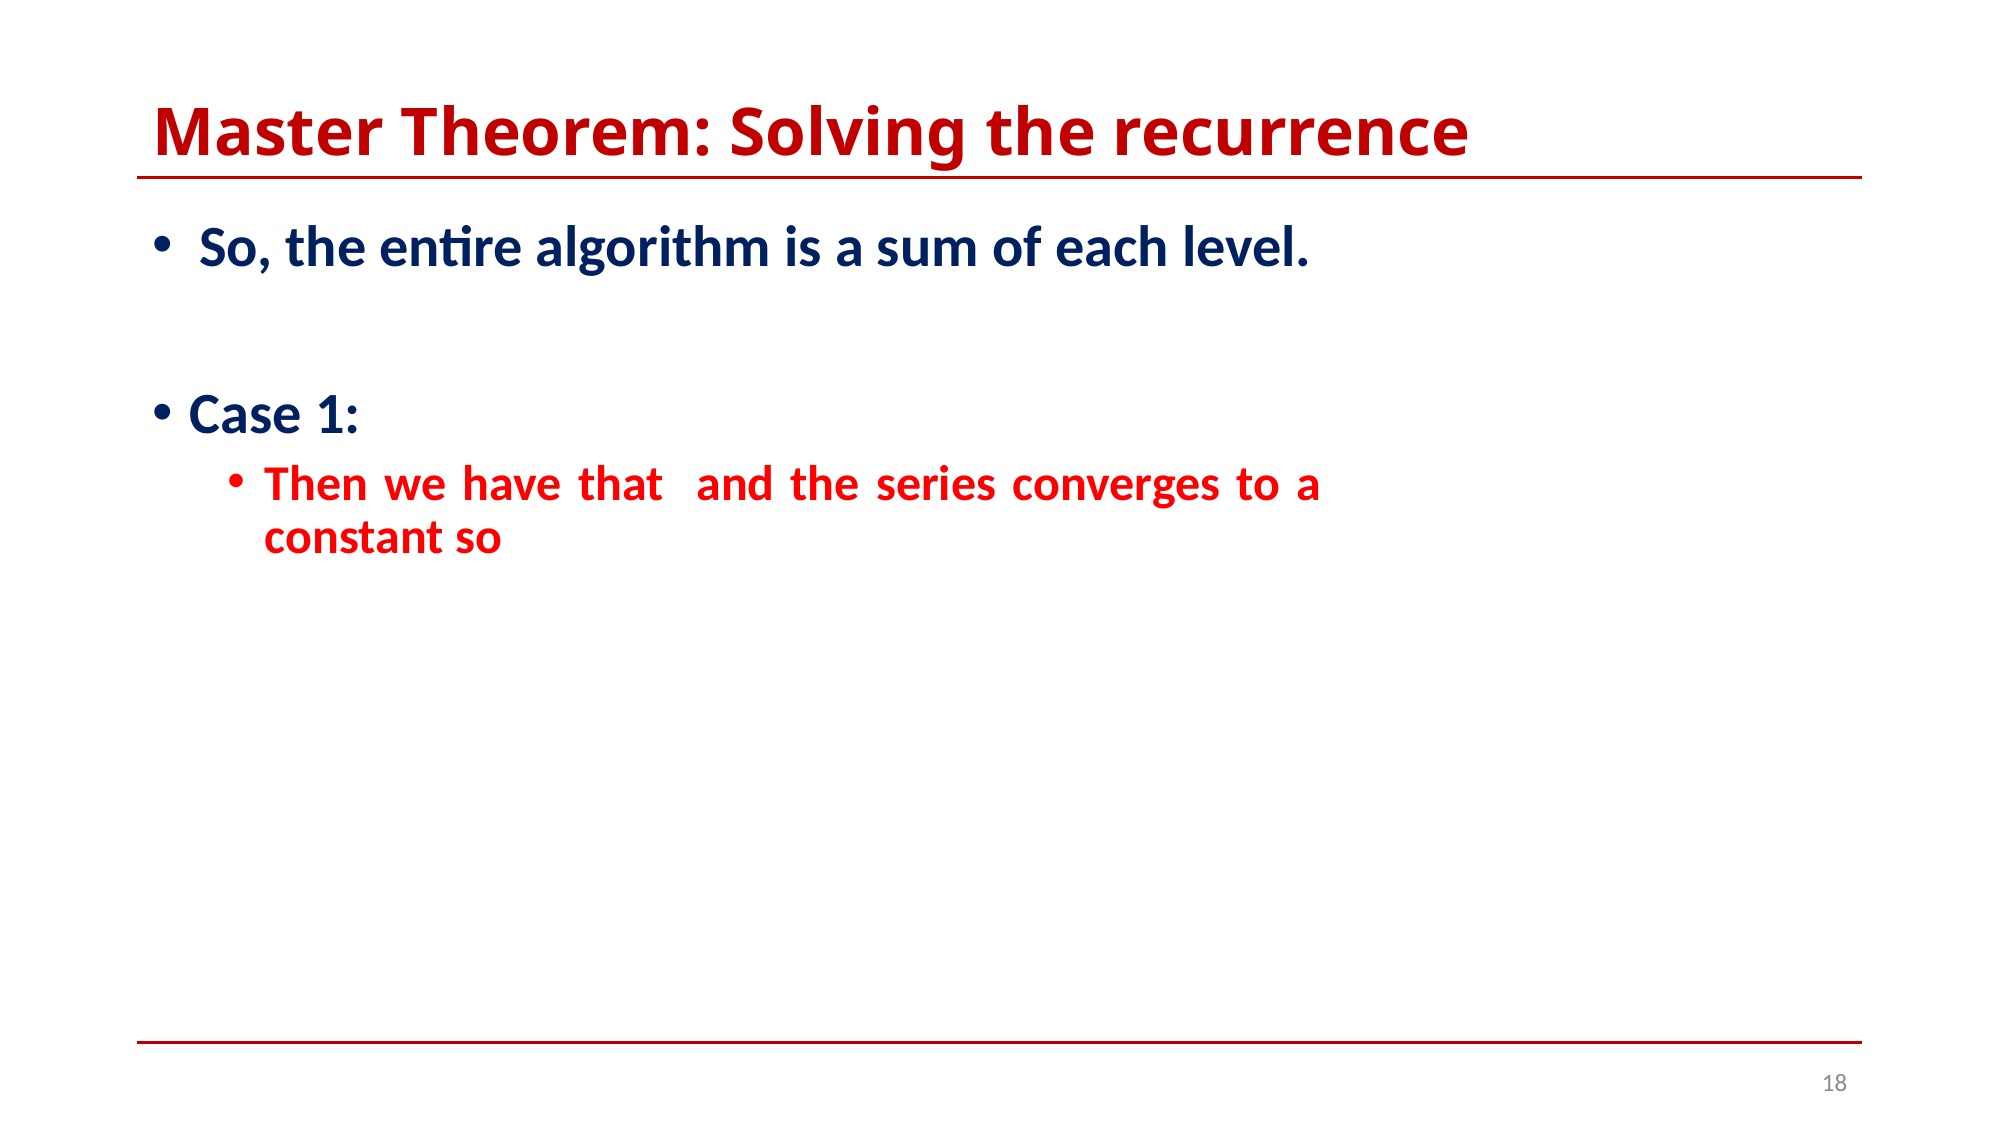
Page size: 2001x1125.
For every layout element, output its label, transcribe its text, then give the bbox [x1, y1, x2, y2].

slide_number 18 [1412, 1051, 1863, 1111]
title Master Theorem: Solving the recurrence [137, 90, 1863, 178]
